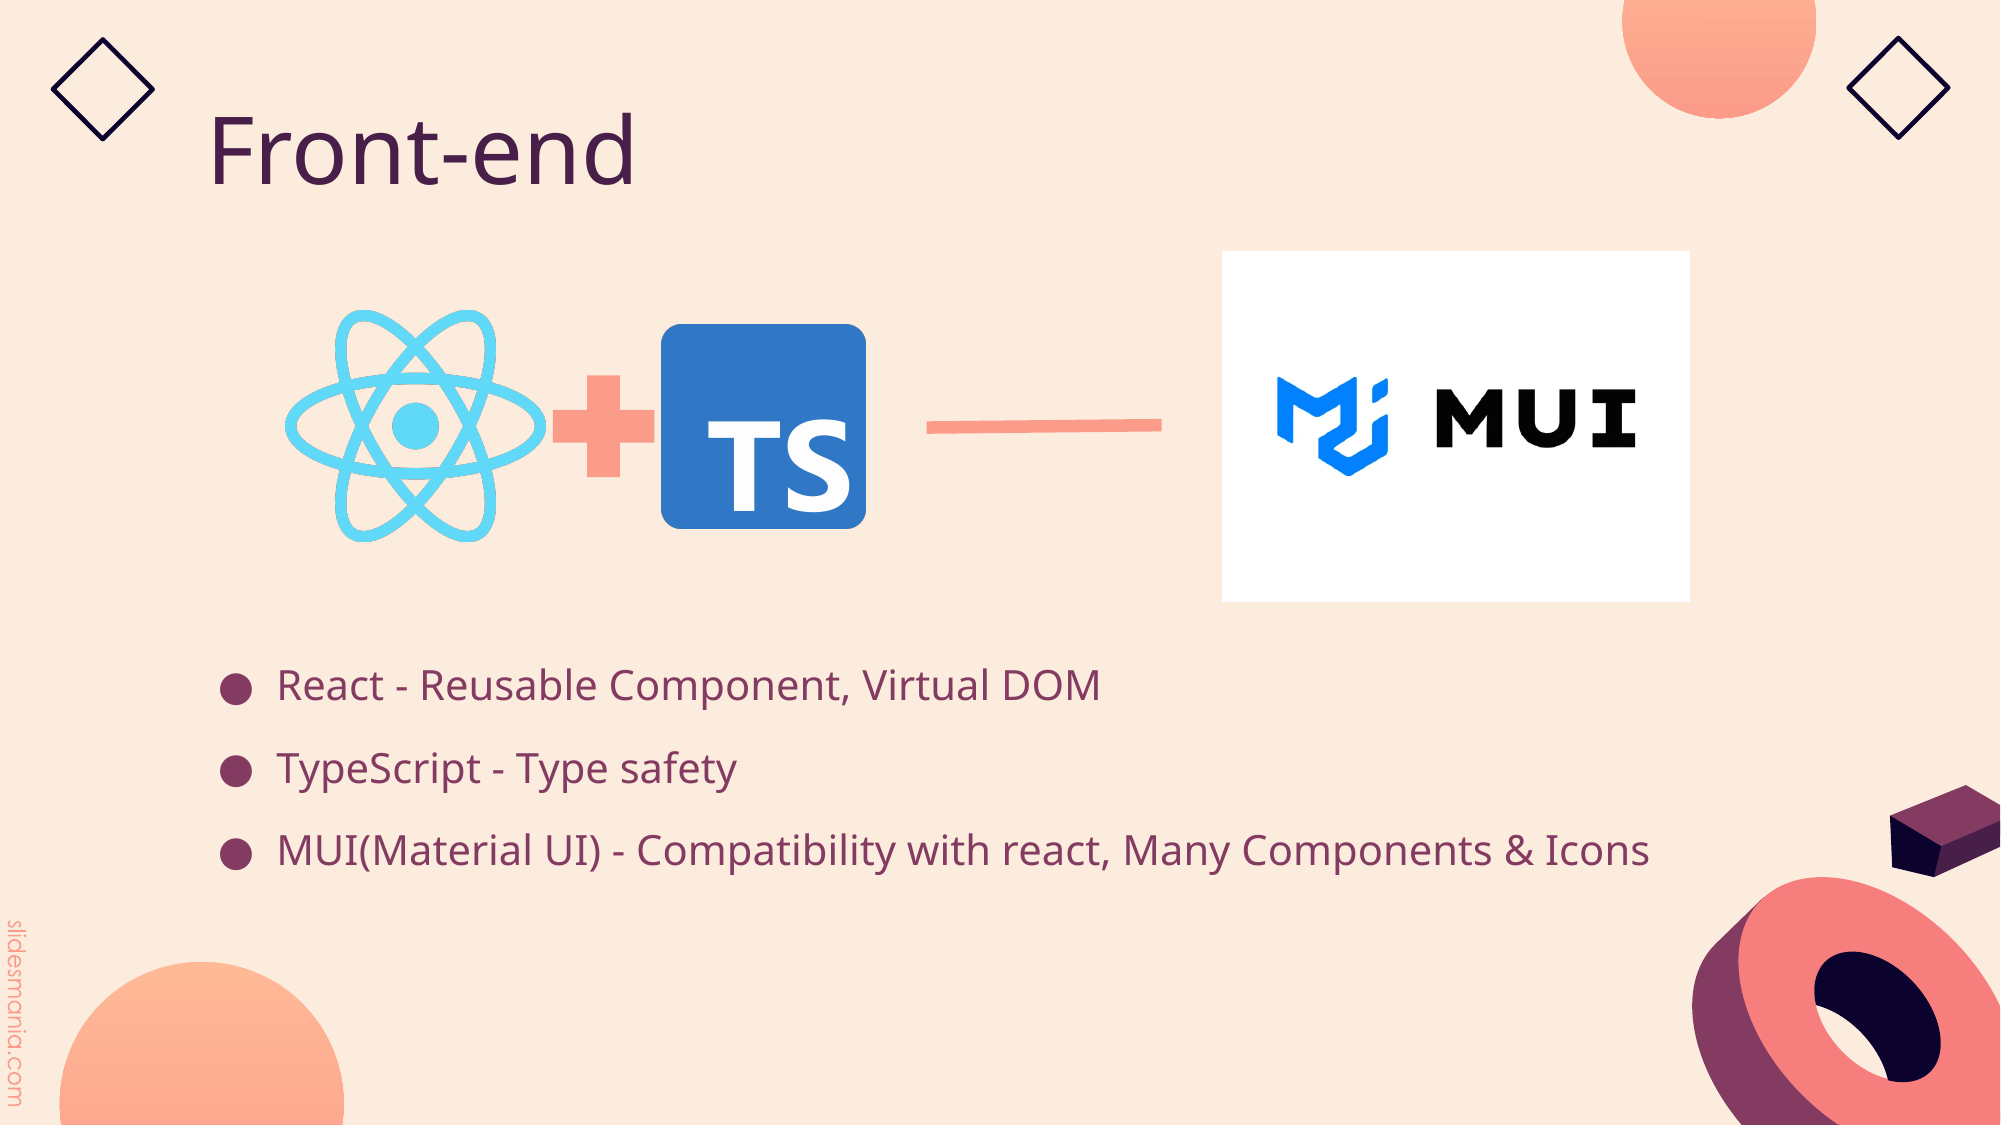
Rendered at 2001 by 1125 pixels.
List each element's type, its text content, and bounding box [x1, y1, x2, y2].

text_box React - Reusable Component, Virtual DOM TypeScript - Type safety MUI(Material UI) - Compatibility with react, Many Components & Icons [186, 636, 1777, 889]
title Front-end [186, 70, 1789, 217]
picture [285, 310, 546, 543]
picture [661, 324, 866, 529]
picture [1222, 250, 1690, 602]
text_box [926, 424, 1162, 428]
text_box [552, 375, 655, 478]
